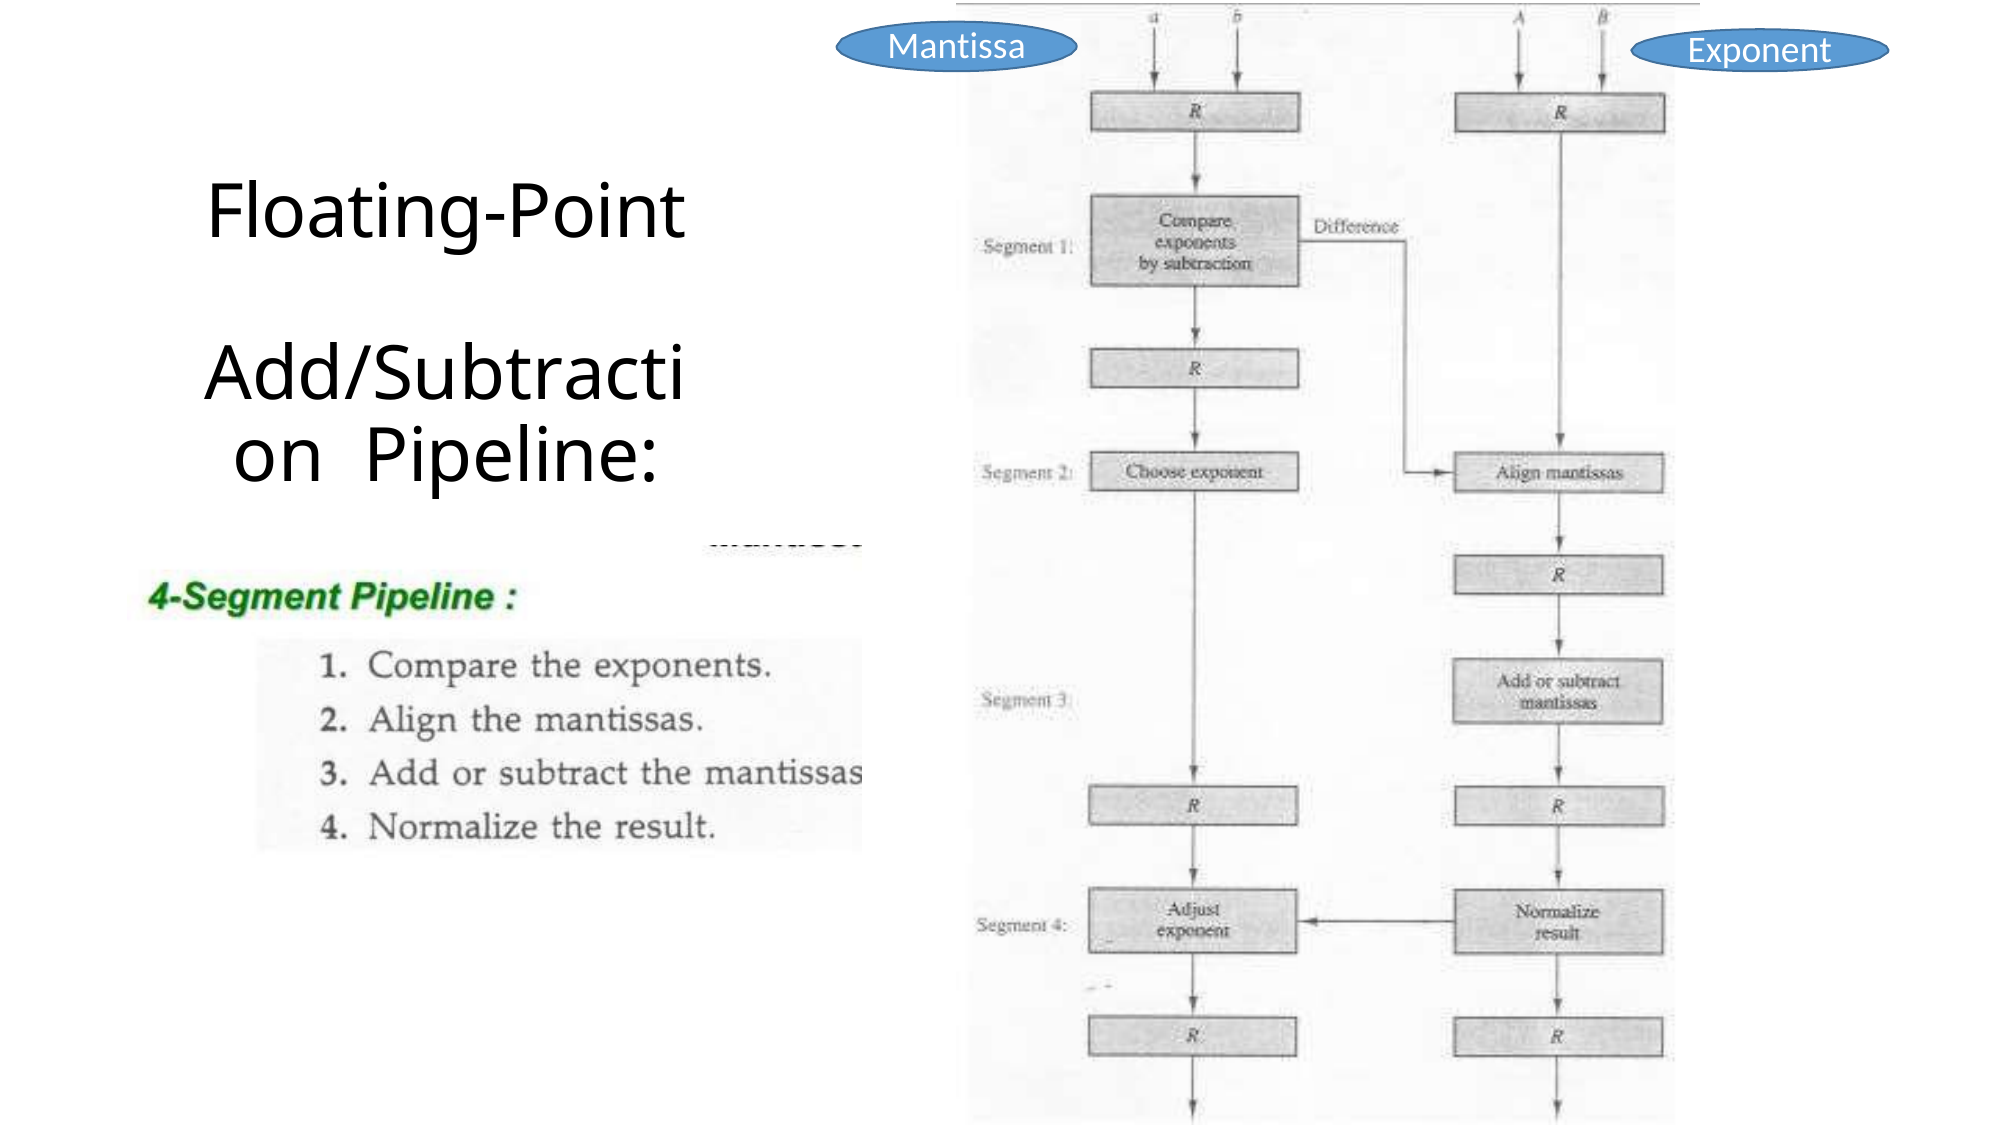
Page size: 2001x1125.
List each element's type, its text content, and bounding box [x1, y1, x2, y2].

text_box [835, 20, 1079, 73]
picture [127, 545, 863, 859]
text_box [956, 2, 1890, 1125]
title Floating-Point Add/Subtraction Pipeline: [200, 159, 691, 497]
